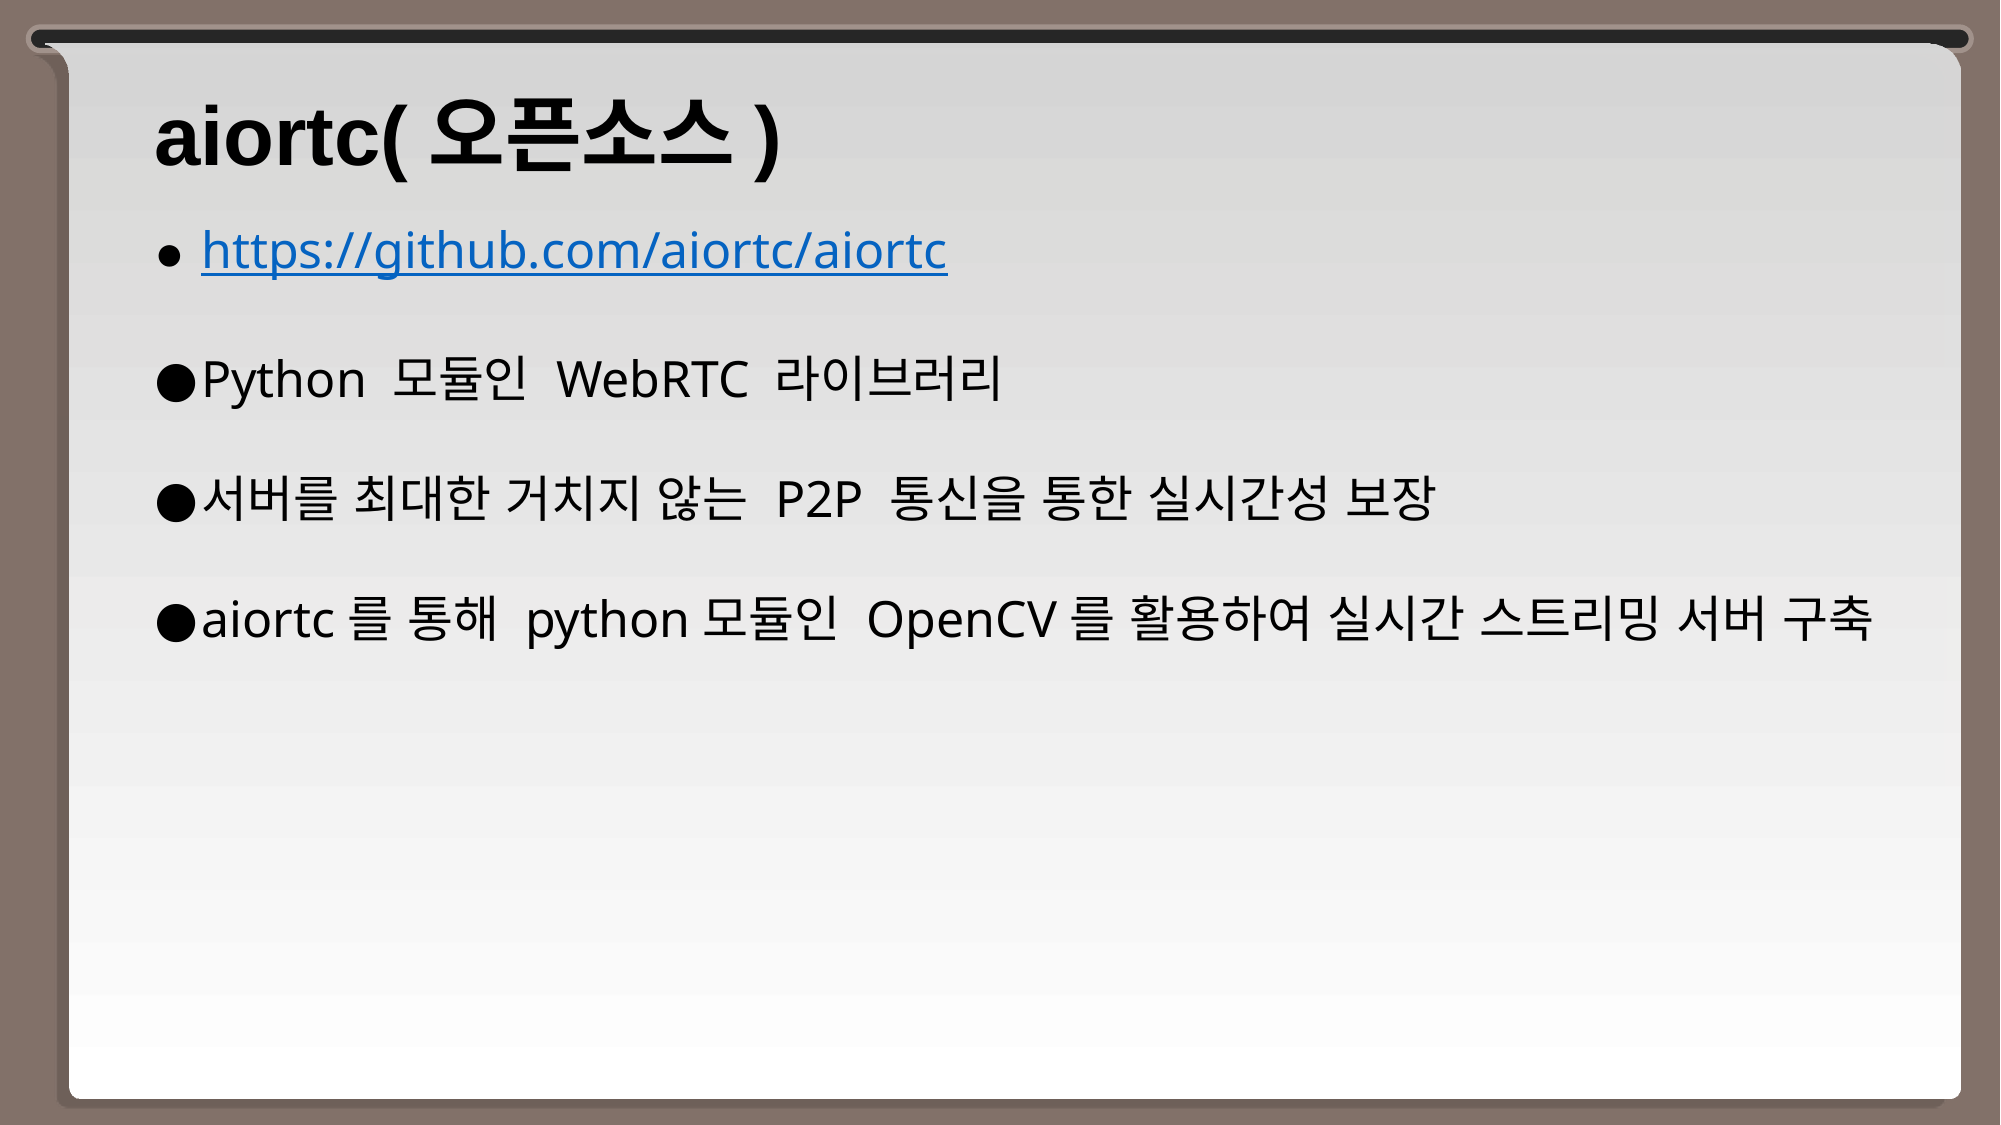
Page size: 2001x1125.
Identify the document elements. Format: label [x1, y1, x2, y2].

text_box [28, 26, 1972, 1099]
